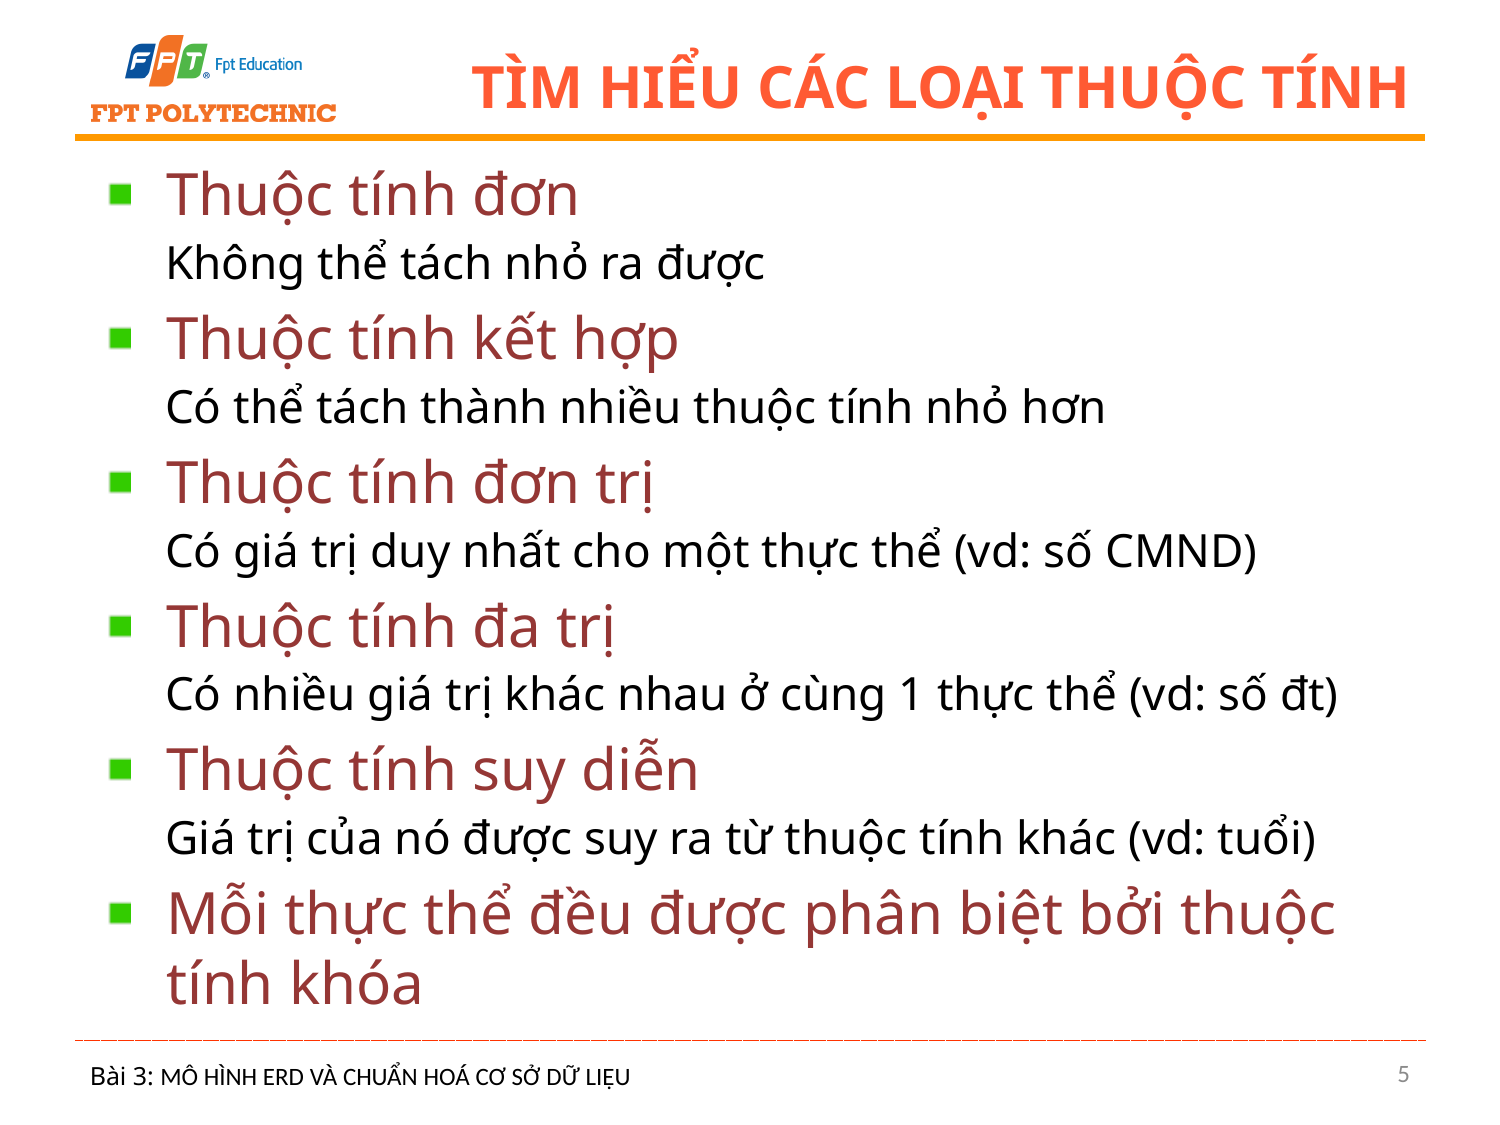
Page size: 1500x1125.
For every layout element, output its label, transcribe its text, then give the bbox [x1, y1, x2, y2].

list Thuộc tính đơn Không thể tách nhỏ ra được Thuộc tính kết hợp Có thể tách thành nhiều thuộc tính nhỏ hơn Thuộc tính đơn trị Có giá trị duy nhất cho một thực thể (vd: số CMND) Thuộc tính đa trị Có nhiều giá trị khác nhau ở cùng 1 thực thể (vd: số đt) Thuộc tính suy diễn Giá trị của nó được suy ra từ thuộc tính khác (vd: tuổi) Mỗi thực thể đều được phân biệt bởi thuộc tính khóa [75, 149, 1463, 1038]
title Tìm hiểu Các loại thuộc tính [337, 45, 1425, 125]
picture [91, 35, 338, 122]
picture [90, 746, 131, 788]
slide_number 5 [1074, 1042, 1425, 1103]
picture [90, 603, 131, 645]
picture [90, 459, 131, 501]
picture [90, 890, 131, 932]
picture [90, 315, 131, 357]
picture [90, 171, 131, 213]
